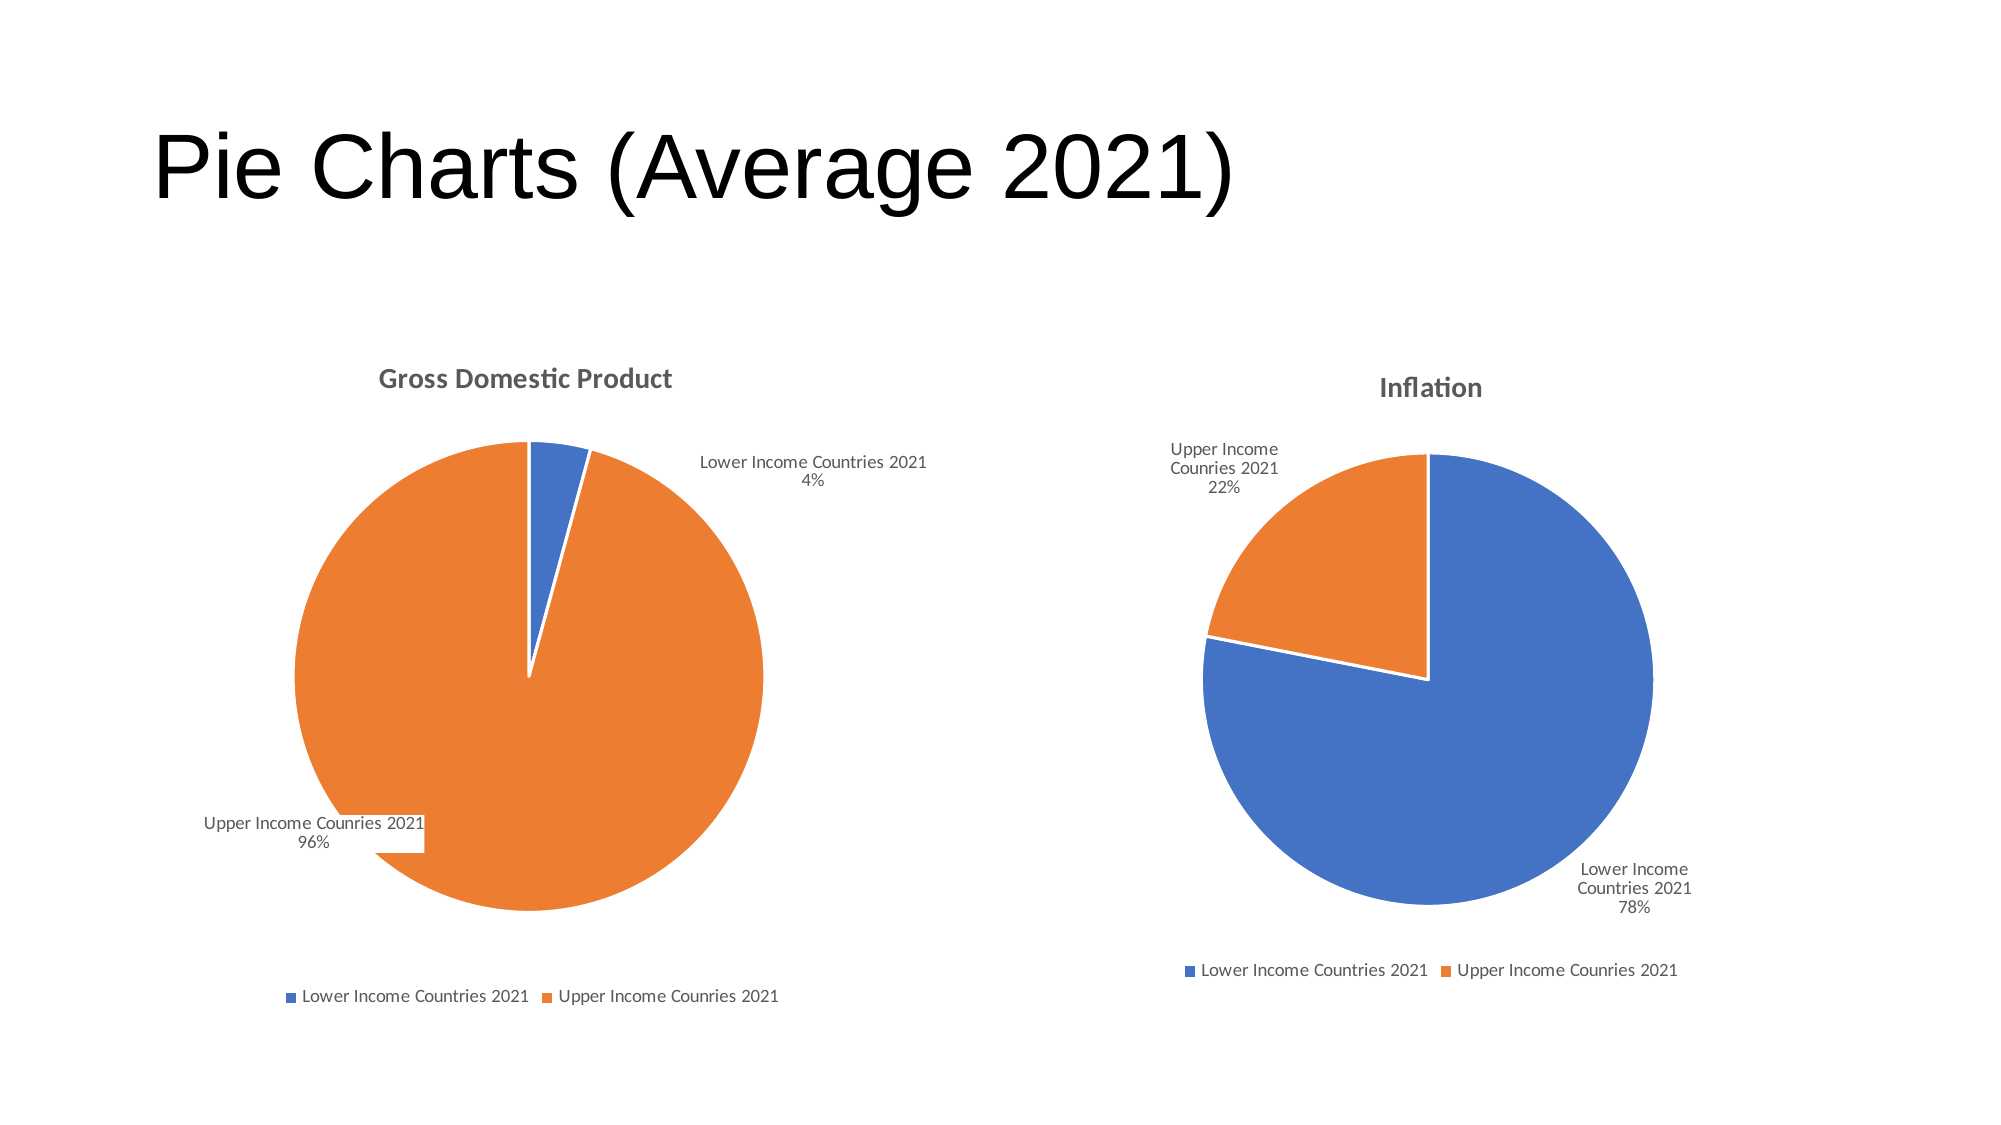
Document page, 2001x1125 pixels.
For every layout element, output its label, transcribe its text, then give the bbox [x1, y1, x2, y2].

title Pie Charts (Average 2021) [137, 59, 1863, 278]
chart [137, 311, 927, 1014]
chart [999, 345, 1863, 987]
